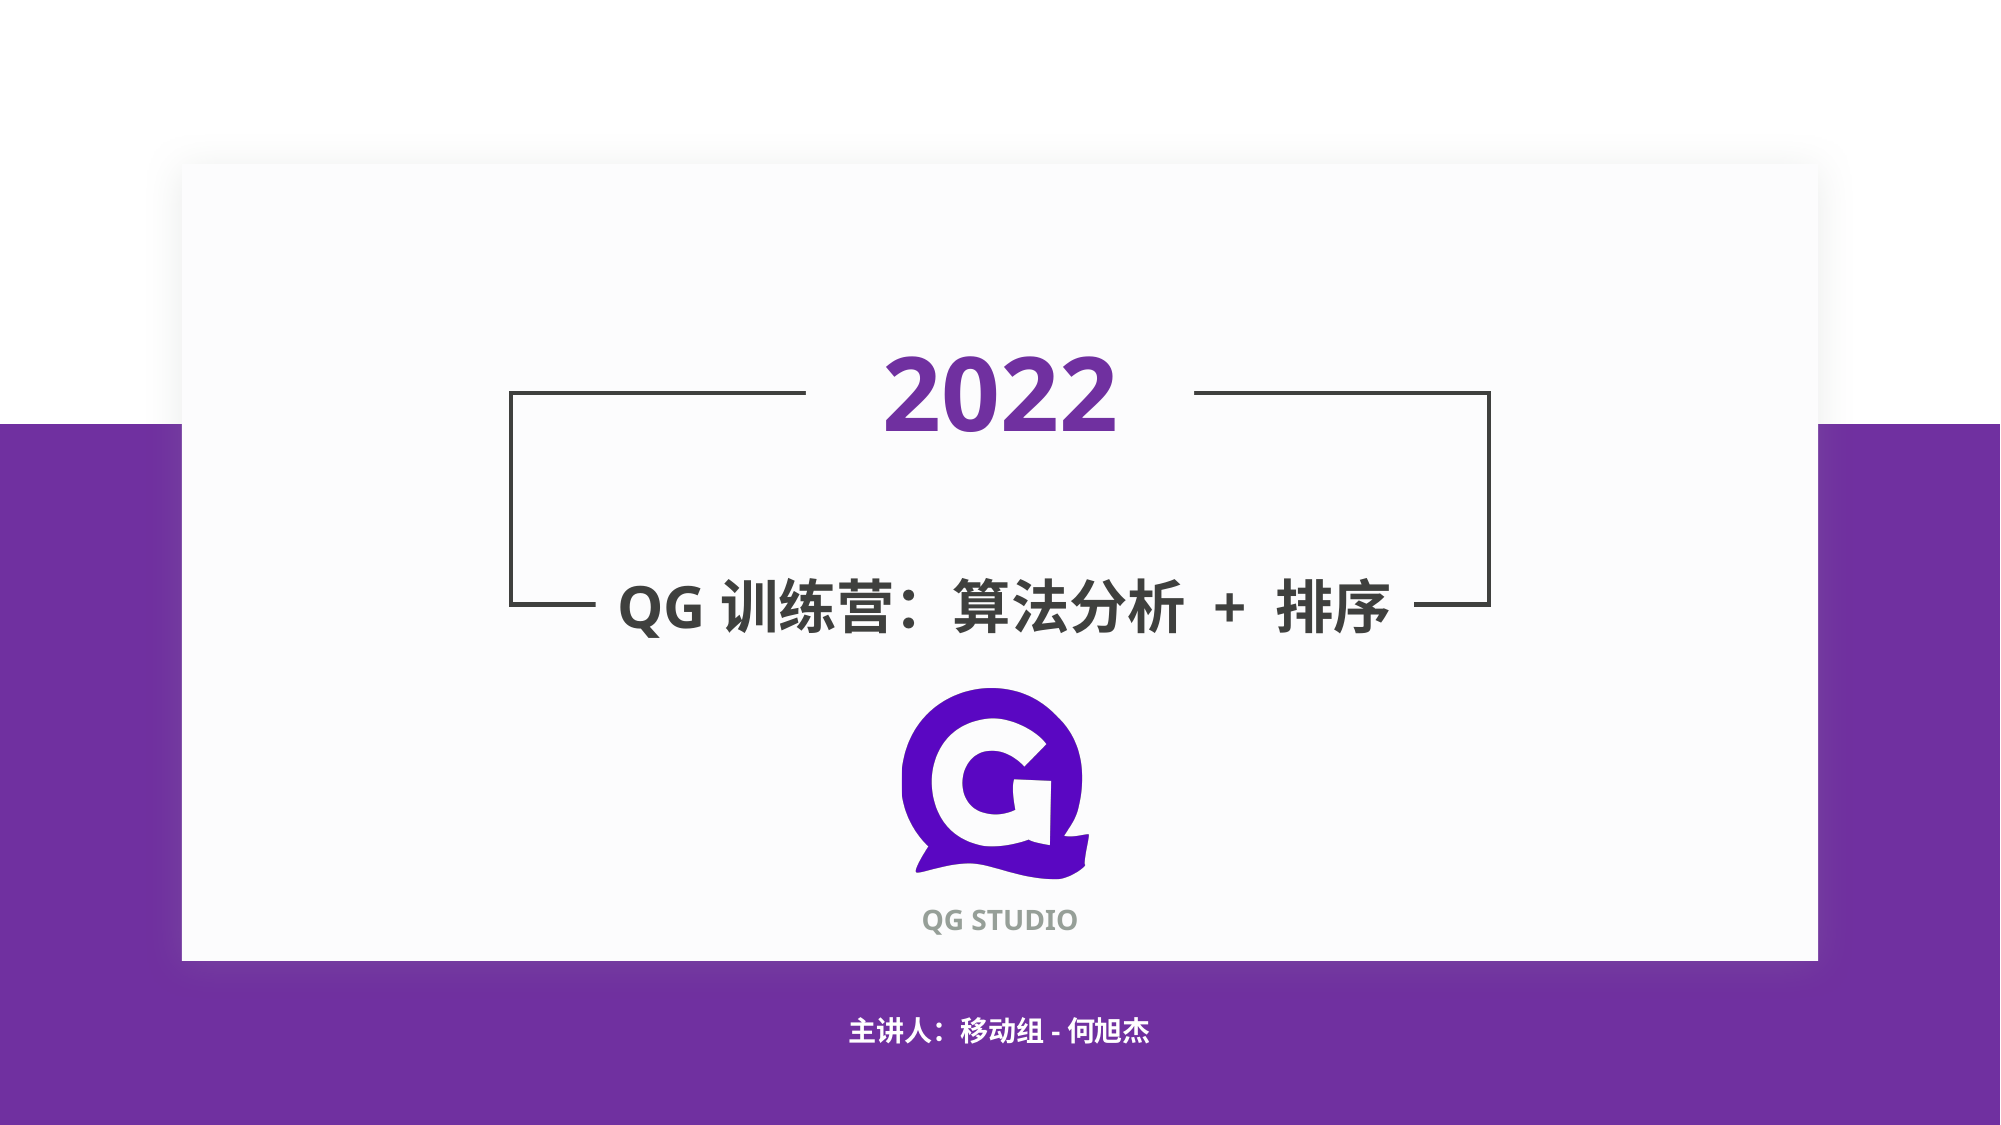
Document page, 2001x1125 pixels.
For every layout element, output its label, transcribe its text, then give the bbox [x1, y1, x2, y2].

text_box [181, 163, 1819, 962]
text_box [0, 423, 2000, 1125]
text_box 主讲人：移动组-何旭杰 [773, 1006, 1227, 1055]
text_box QG STUDIO [870, 894, 1130, 944]
picture [901, 688, 1108, 895]
text_box [510, 392, 1490, 605]
text_box 2022 [805, 320, 1195, 460]
text_box QG训练营：算法分析 + 排序 [595, 562, 1414, 700]
